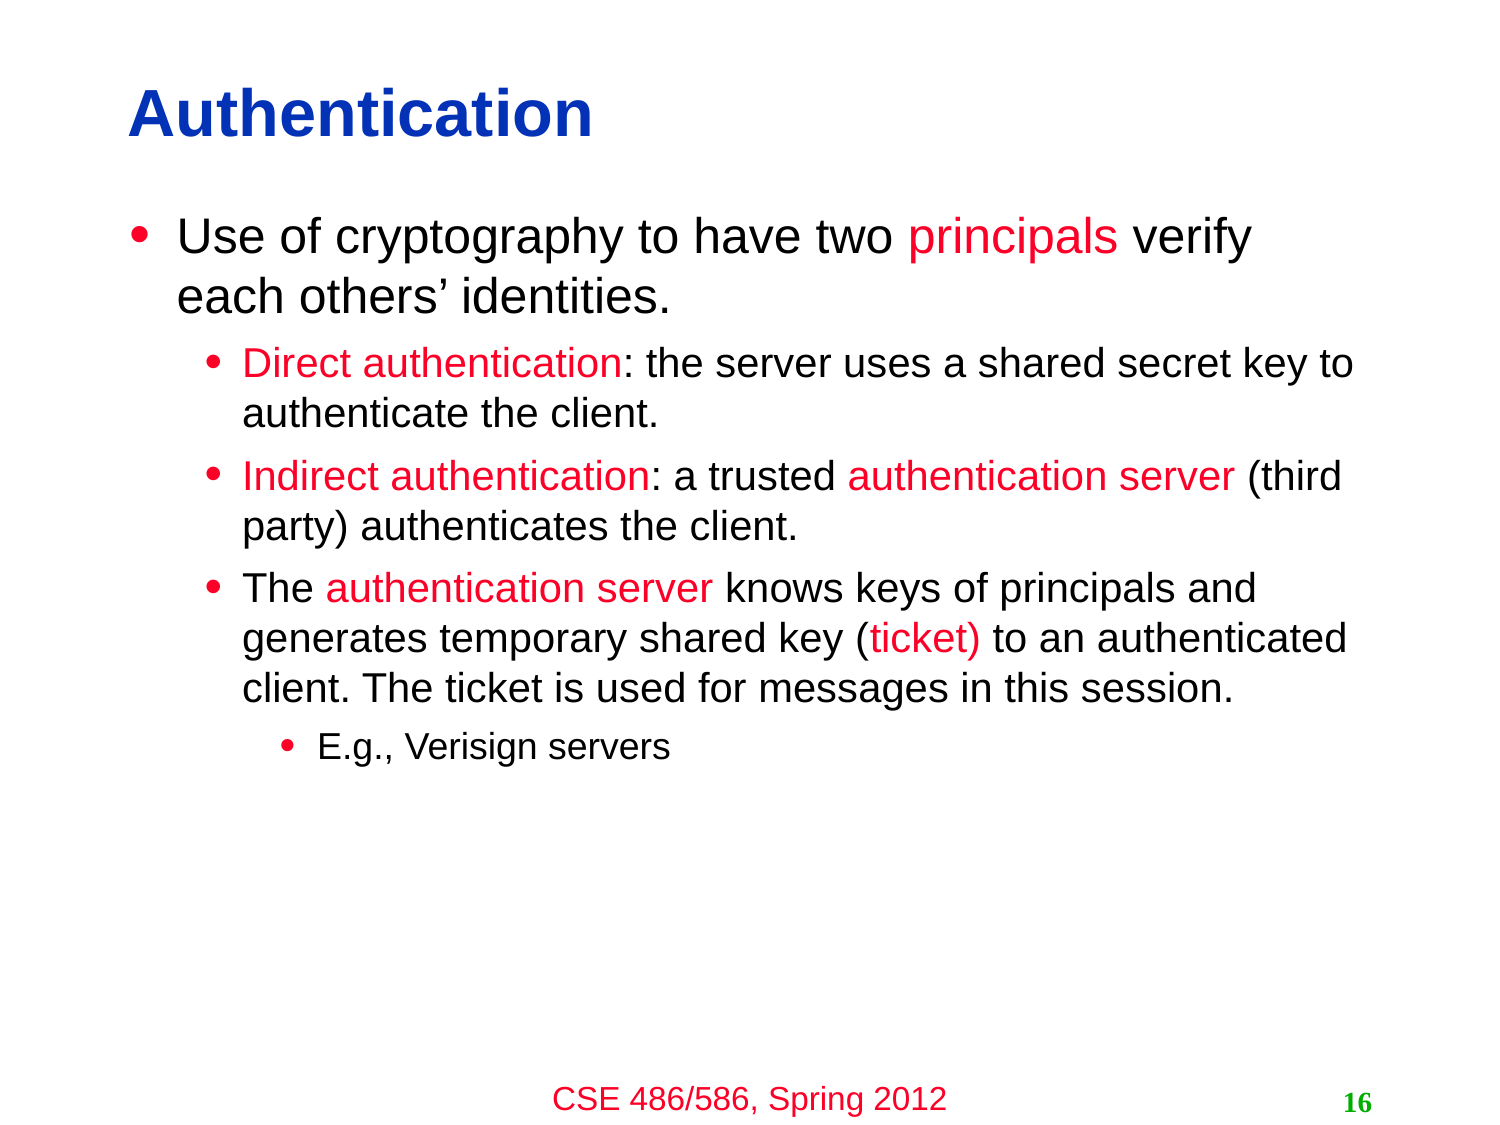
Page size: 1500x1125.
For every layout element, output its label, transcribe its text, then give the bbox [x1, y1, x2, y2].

title Authentication [112, 53, 1310, 176]
list Use of cryptography to have two principals verify each others’ identities. Direct authentication: the server uses a shared secret key to authenticate the client. Indirect authentication: a trusted authentication server (third party) authenticates the client. The authentication server knows keys of principals and generates temporary shared key (ticket) to an authenticated client. The ticket is used for messages in this session. E.g., Verisign servers [114, 195, 1376, 1005]
slide_number 16 [1074, 1076, 1388, 1125]
